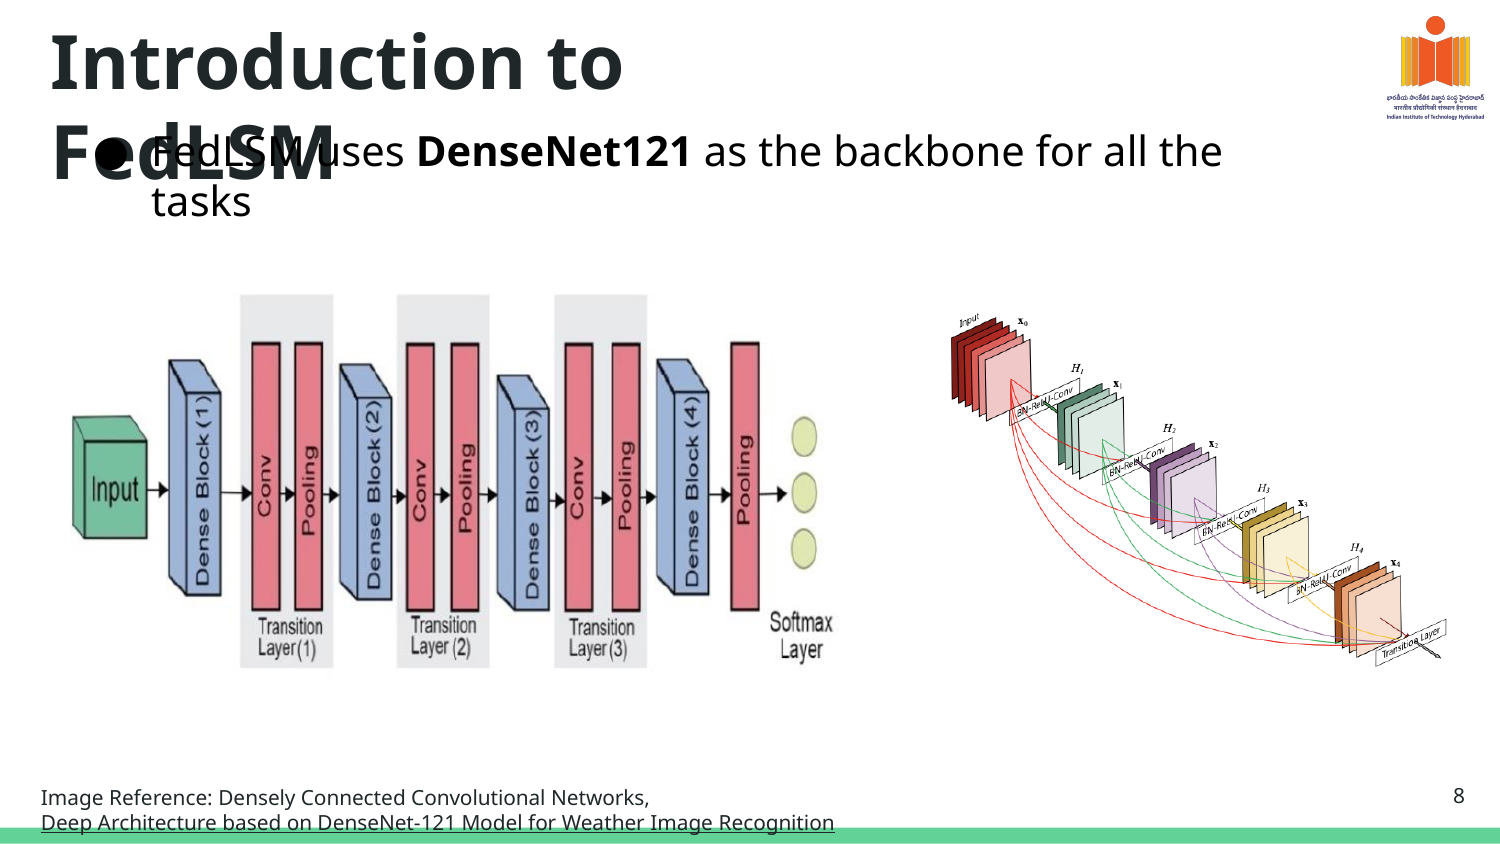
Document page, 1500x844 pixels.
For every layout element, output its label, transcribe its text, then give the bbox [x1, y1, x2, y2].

picture [26, 257, 861, 691]
slide_number ‹#› [1389, 764, 1480, 830]
picture [926, 284, 1459, 691]
picture [1387, 16, 1484, 120]
text_box FedLSM uses DenseNet121 as the backbone for all the tasks [61, 109, 1345, 174]
text_box Image Reference: Densely Connected Convolutional Networks, Deep Architecture based on DenseNet-121 Model for Weather Image Recognition [25, 769, 1437, 844]
title Introduction to FedLSM [35, 0, 885, 94]
